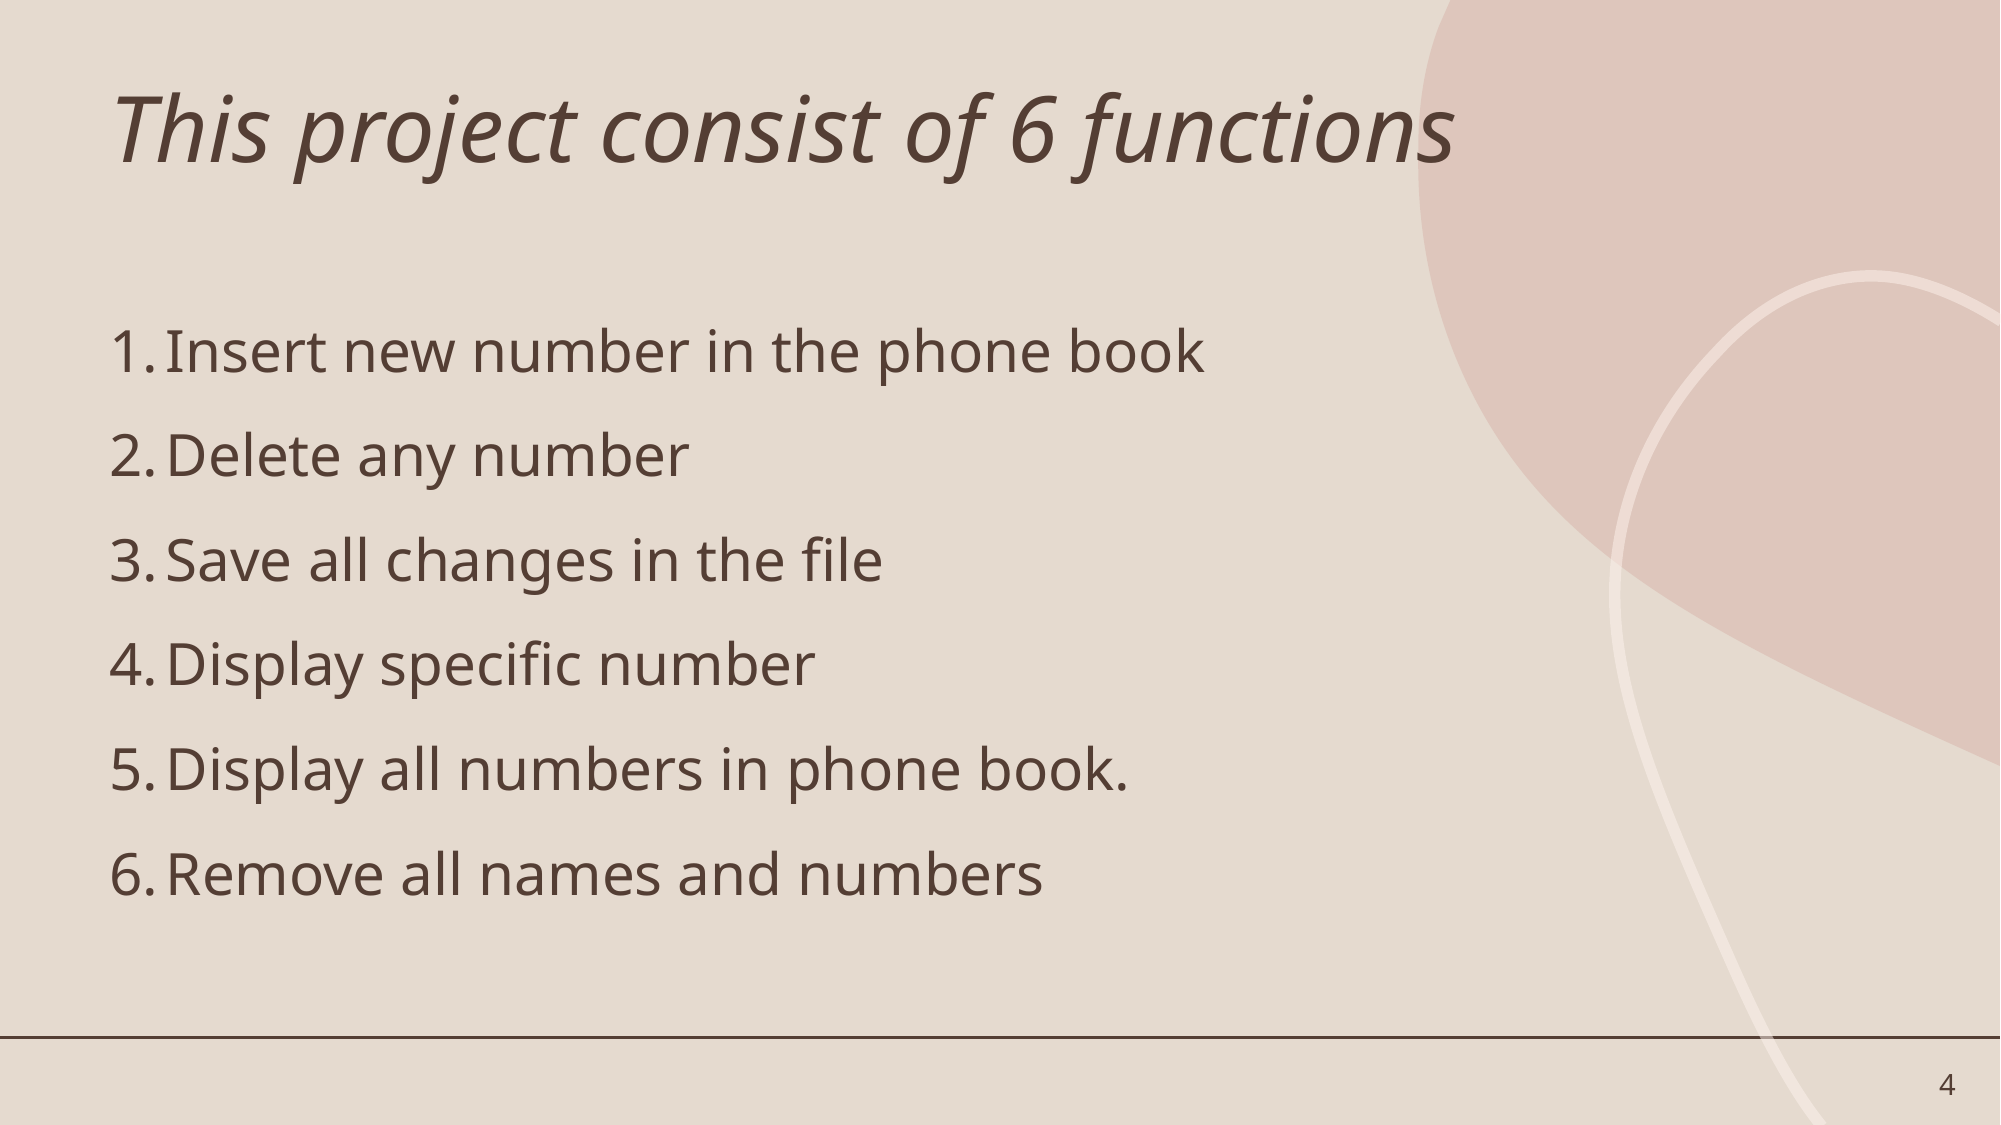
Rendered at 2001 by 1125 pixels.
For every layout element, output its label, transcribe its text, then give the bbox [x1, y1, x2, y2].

title This project consist of 6 functions [94, 59, 1820, 227]
slide_number 4 [1808, 1060, 1971, 1112]
list Insert new number in the phone book Delete any number Save all changes in the file Display specific number Display all numbers in phone book. Remove all names and numbers [94, 226, 1631, 962]
